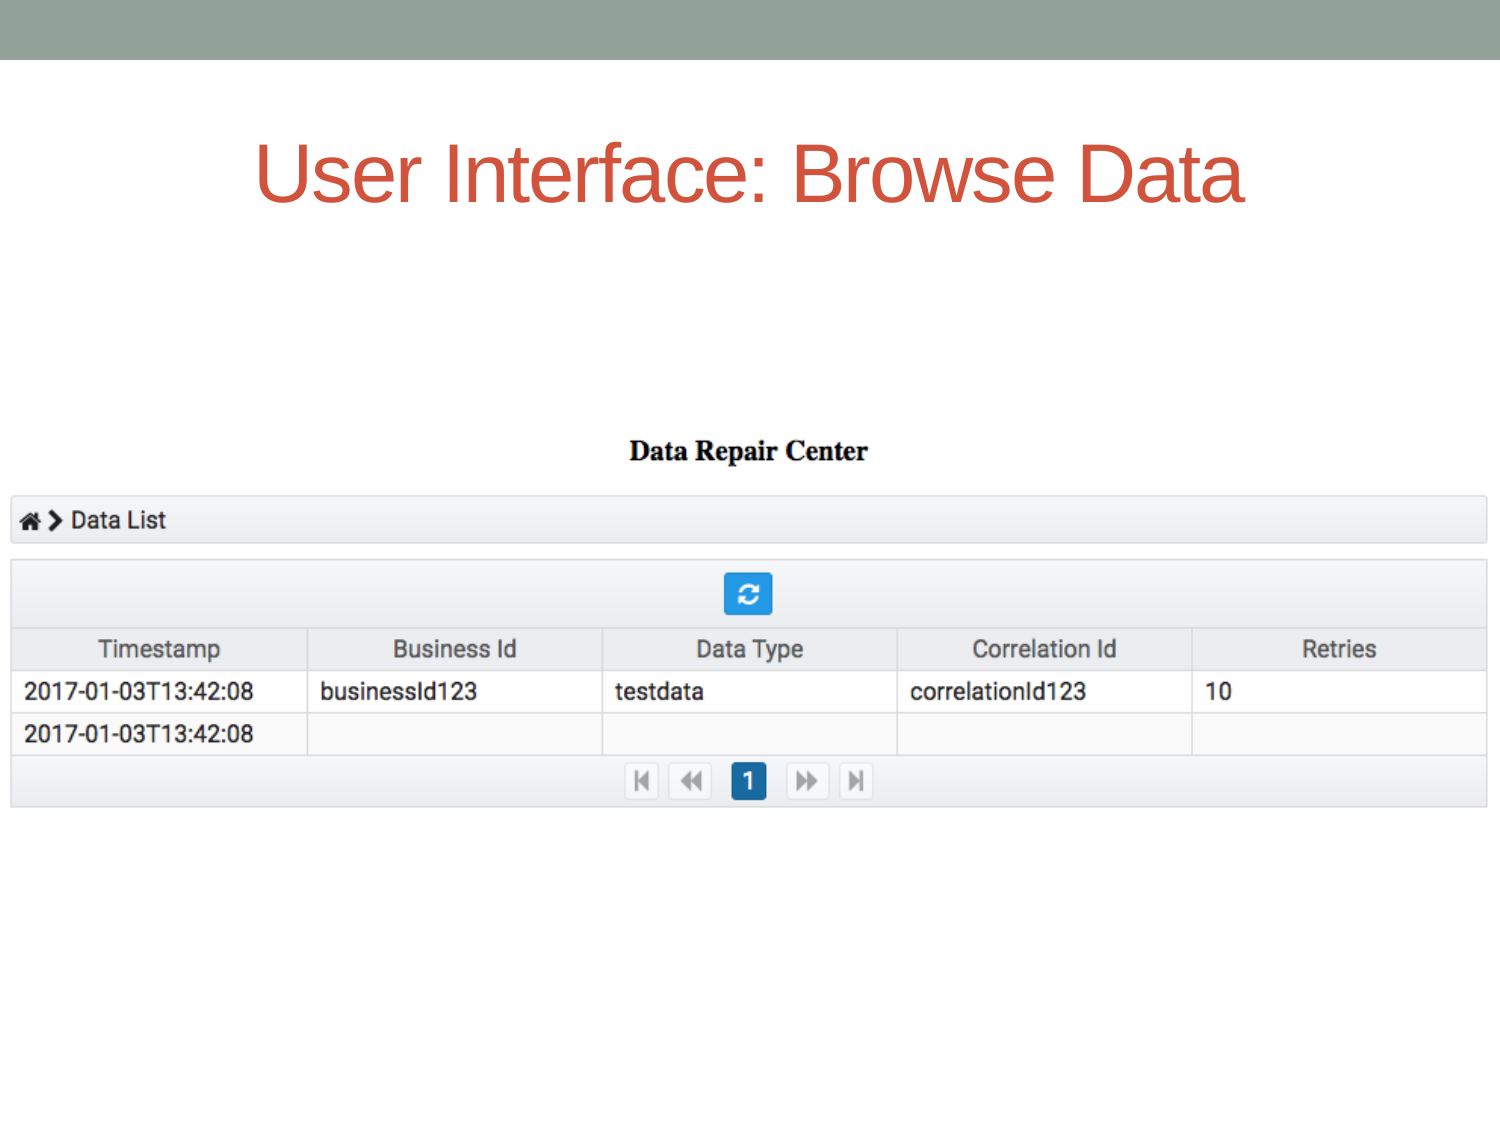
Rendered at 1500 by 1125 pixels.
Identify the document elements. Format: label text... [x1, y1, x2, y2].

title User Interface: Browse Data [75, 87, 1425, 250]
picture [0, 409, 1500, 817]
